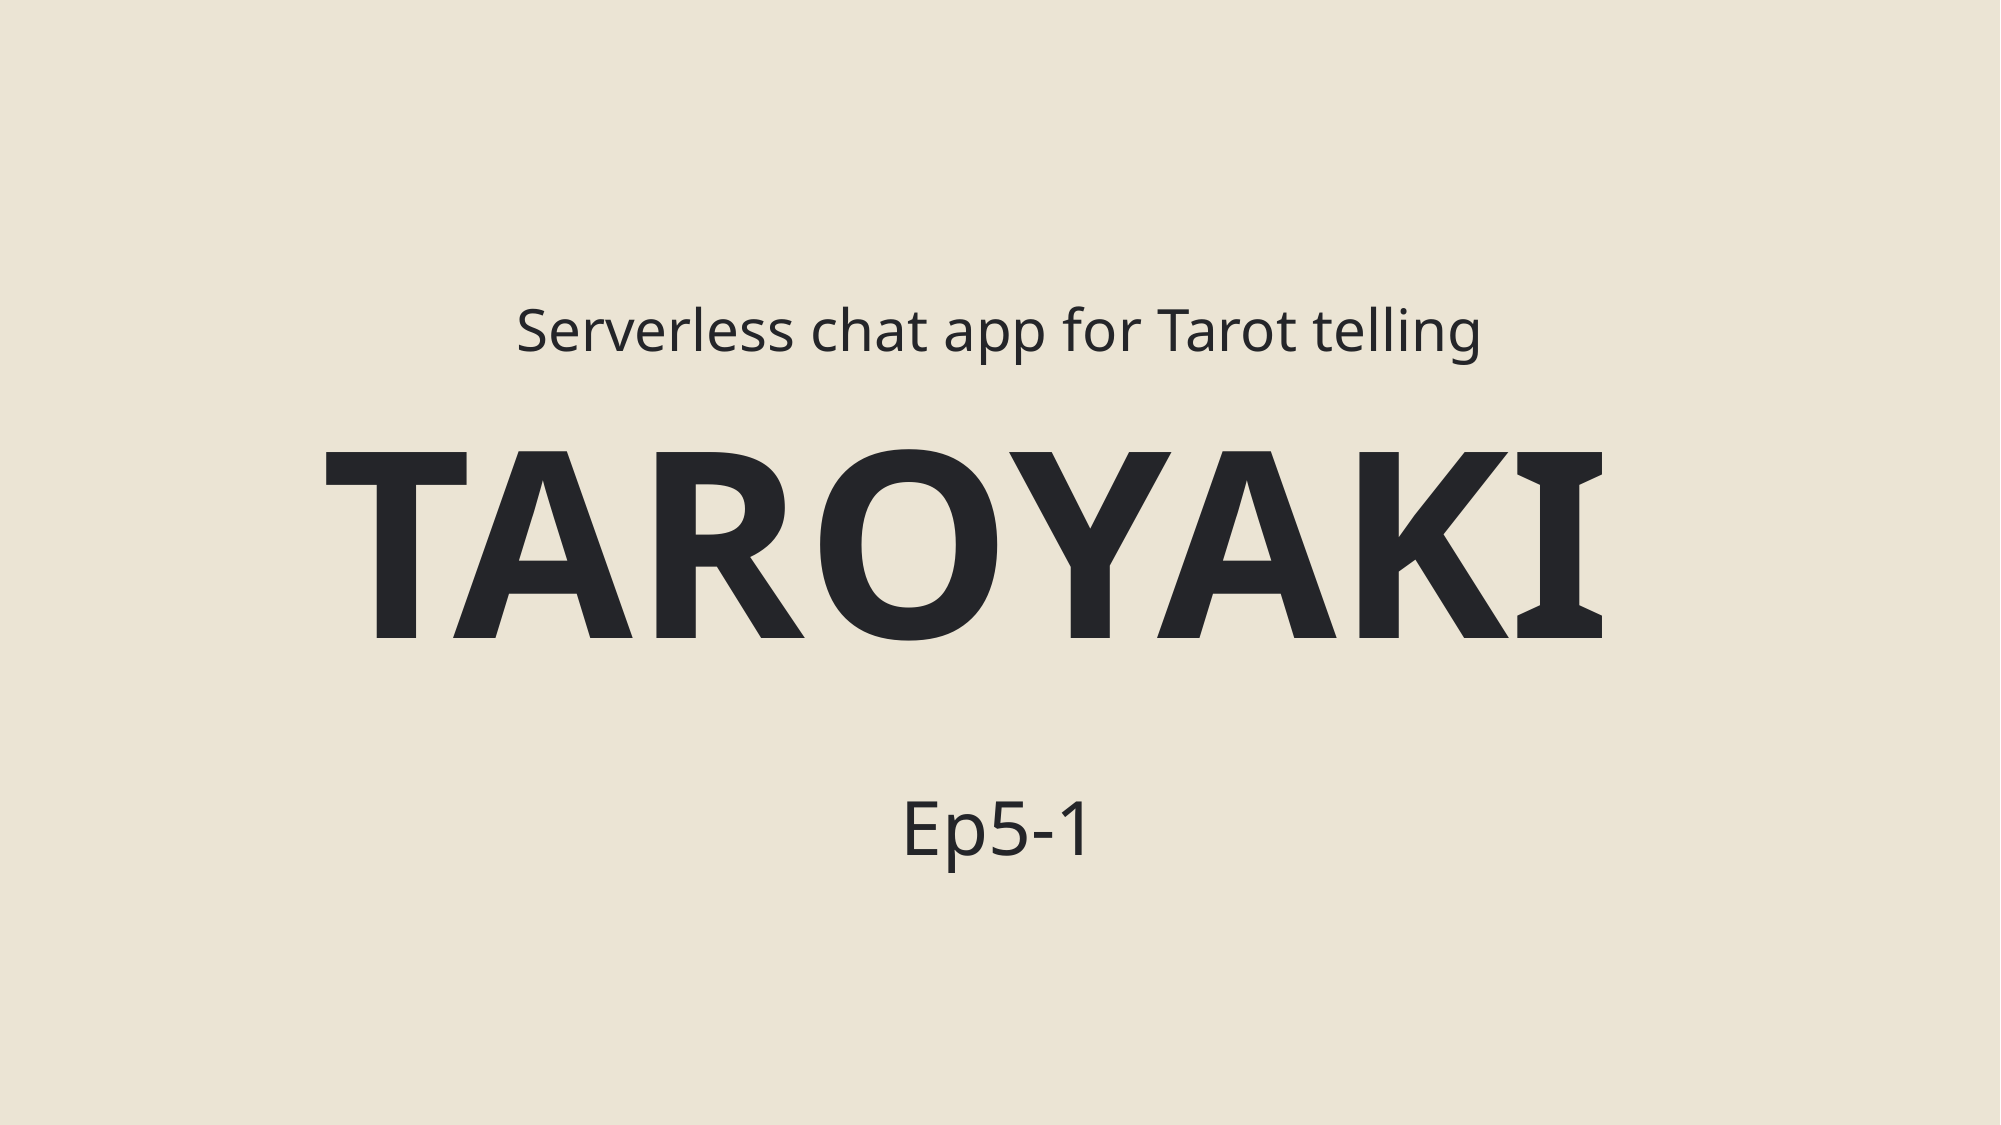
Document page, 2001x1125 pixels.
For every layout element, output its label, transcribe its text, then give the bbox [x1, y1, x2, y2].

subtitle Ep5-1 [249, 783, 1750, 918]
title TAROYAKI [249, 422, 1750, 703]
text_box Serverless chat app for Tarot telling [477, 294, 1523, 390]
